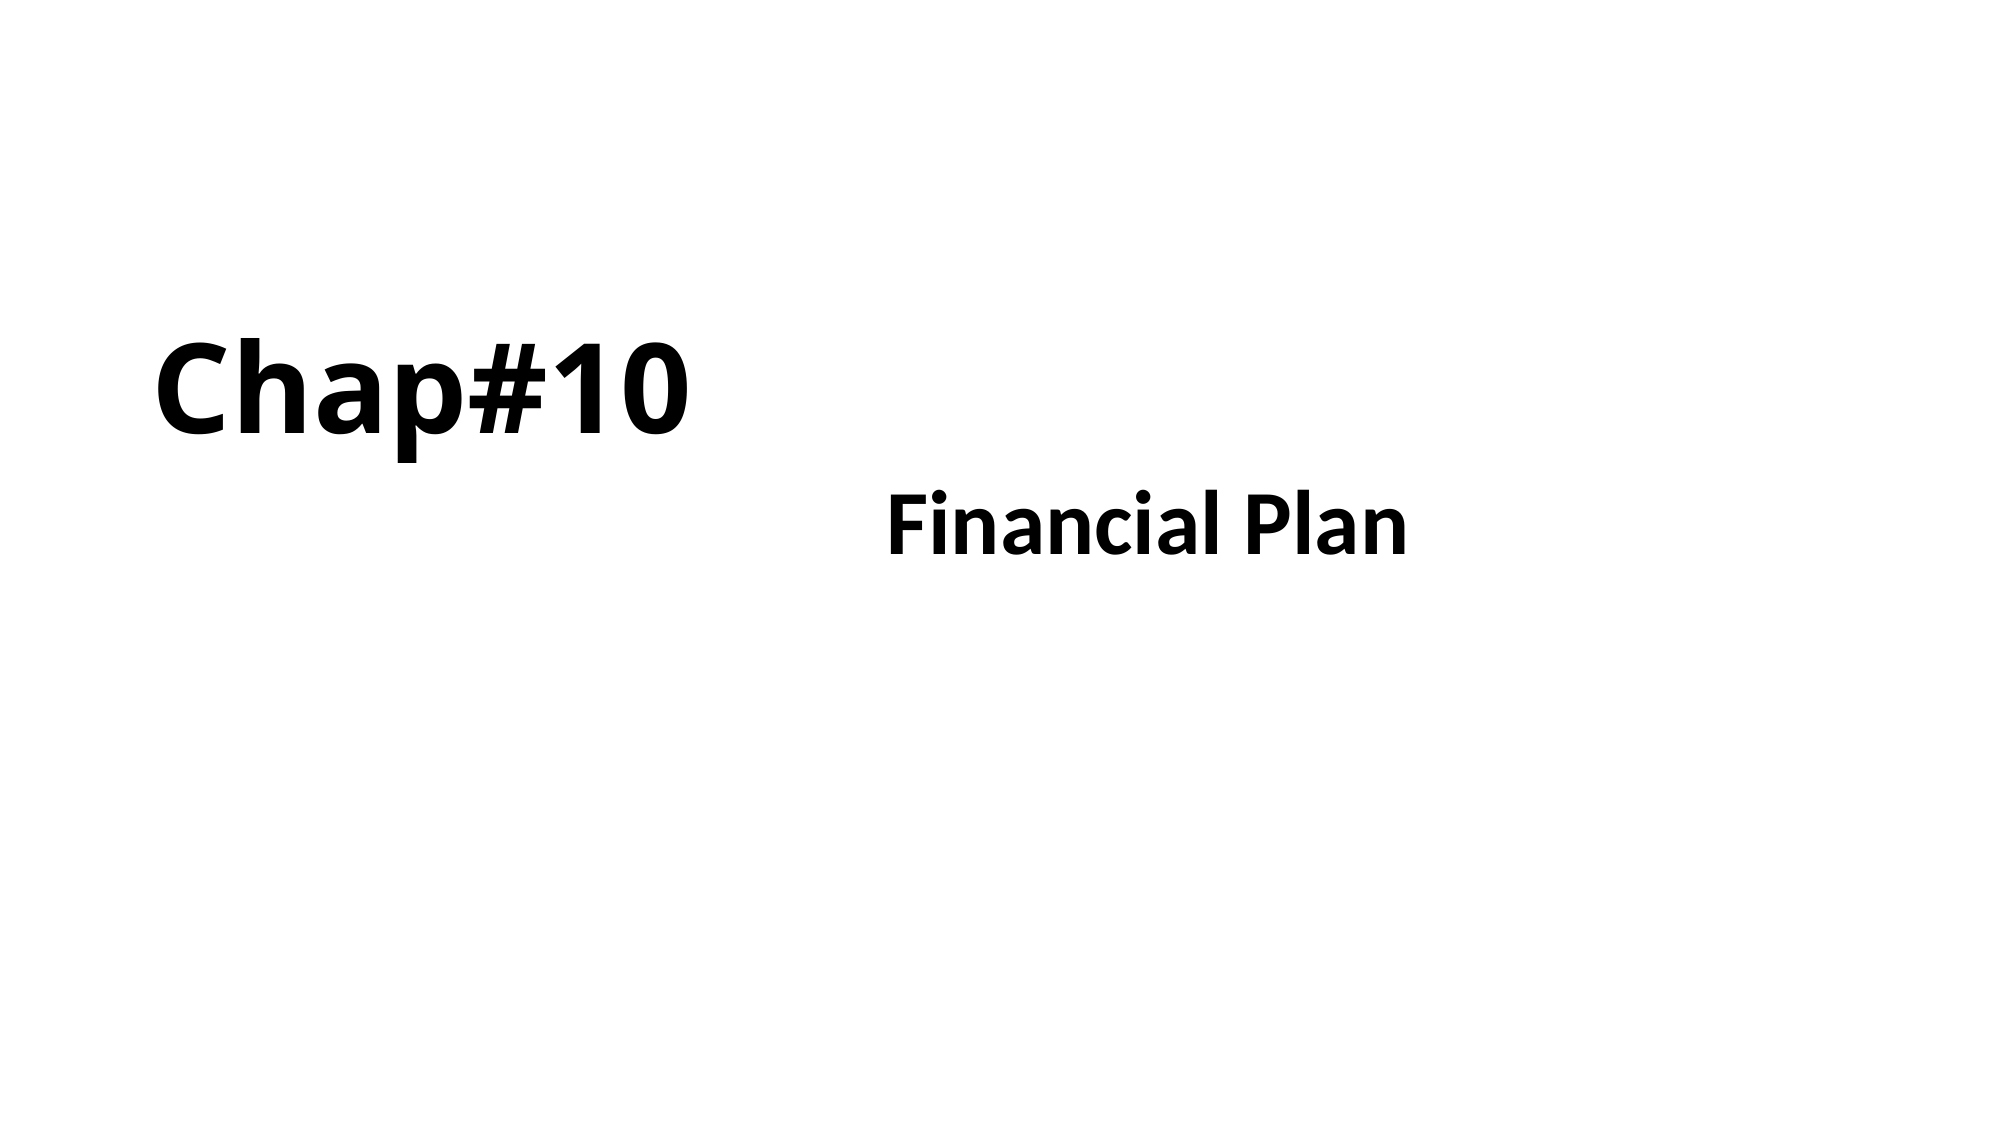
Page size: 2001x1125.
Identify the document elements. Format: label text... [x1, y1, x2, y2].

list Financial Plan [136, 467, 1862, 656]
title Chap#10 [136, 280, 1862, 467]
